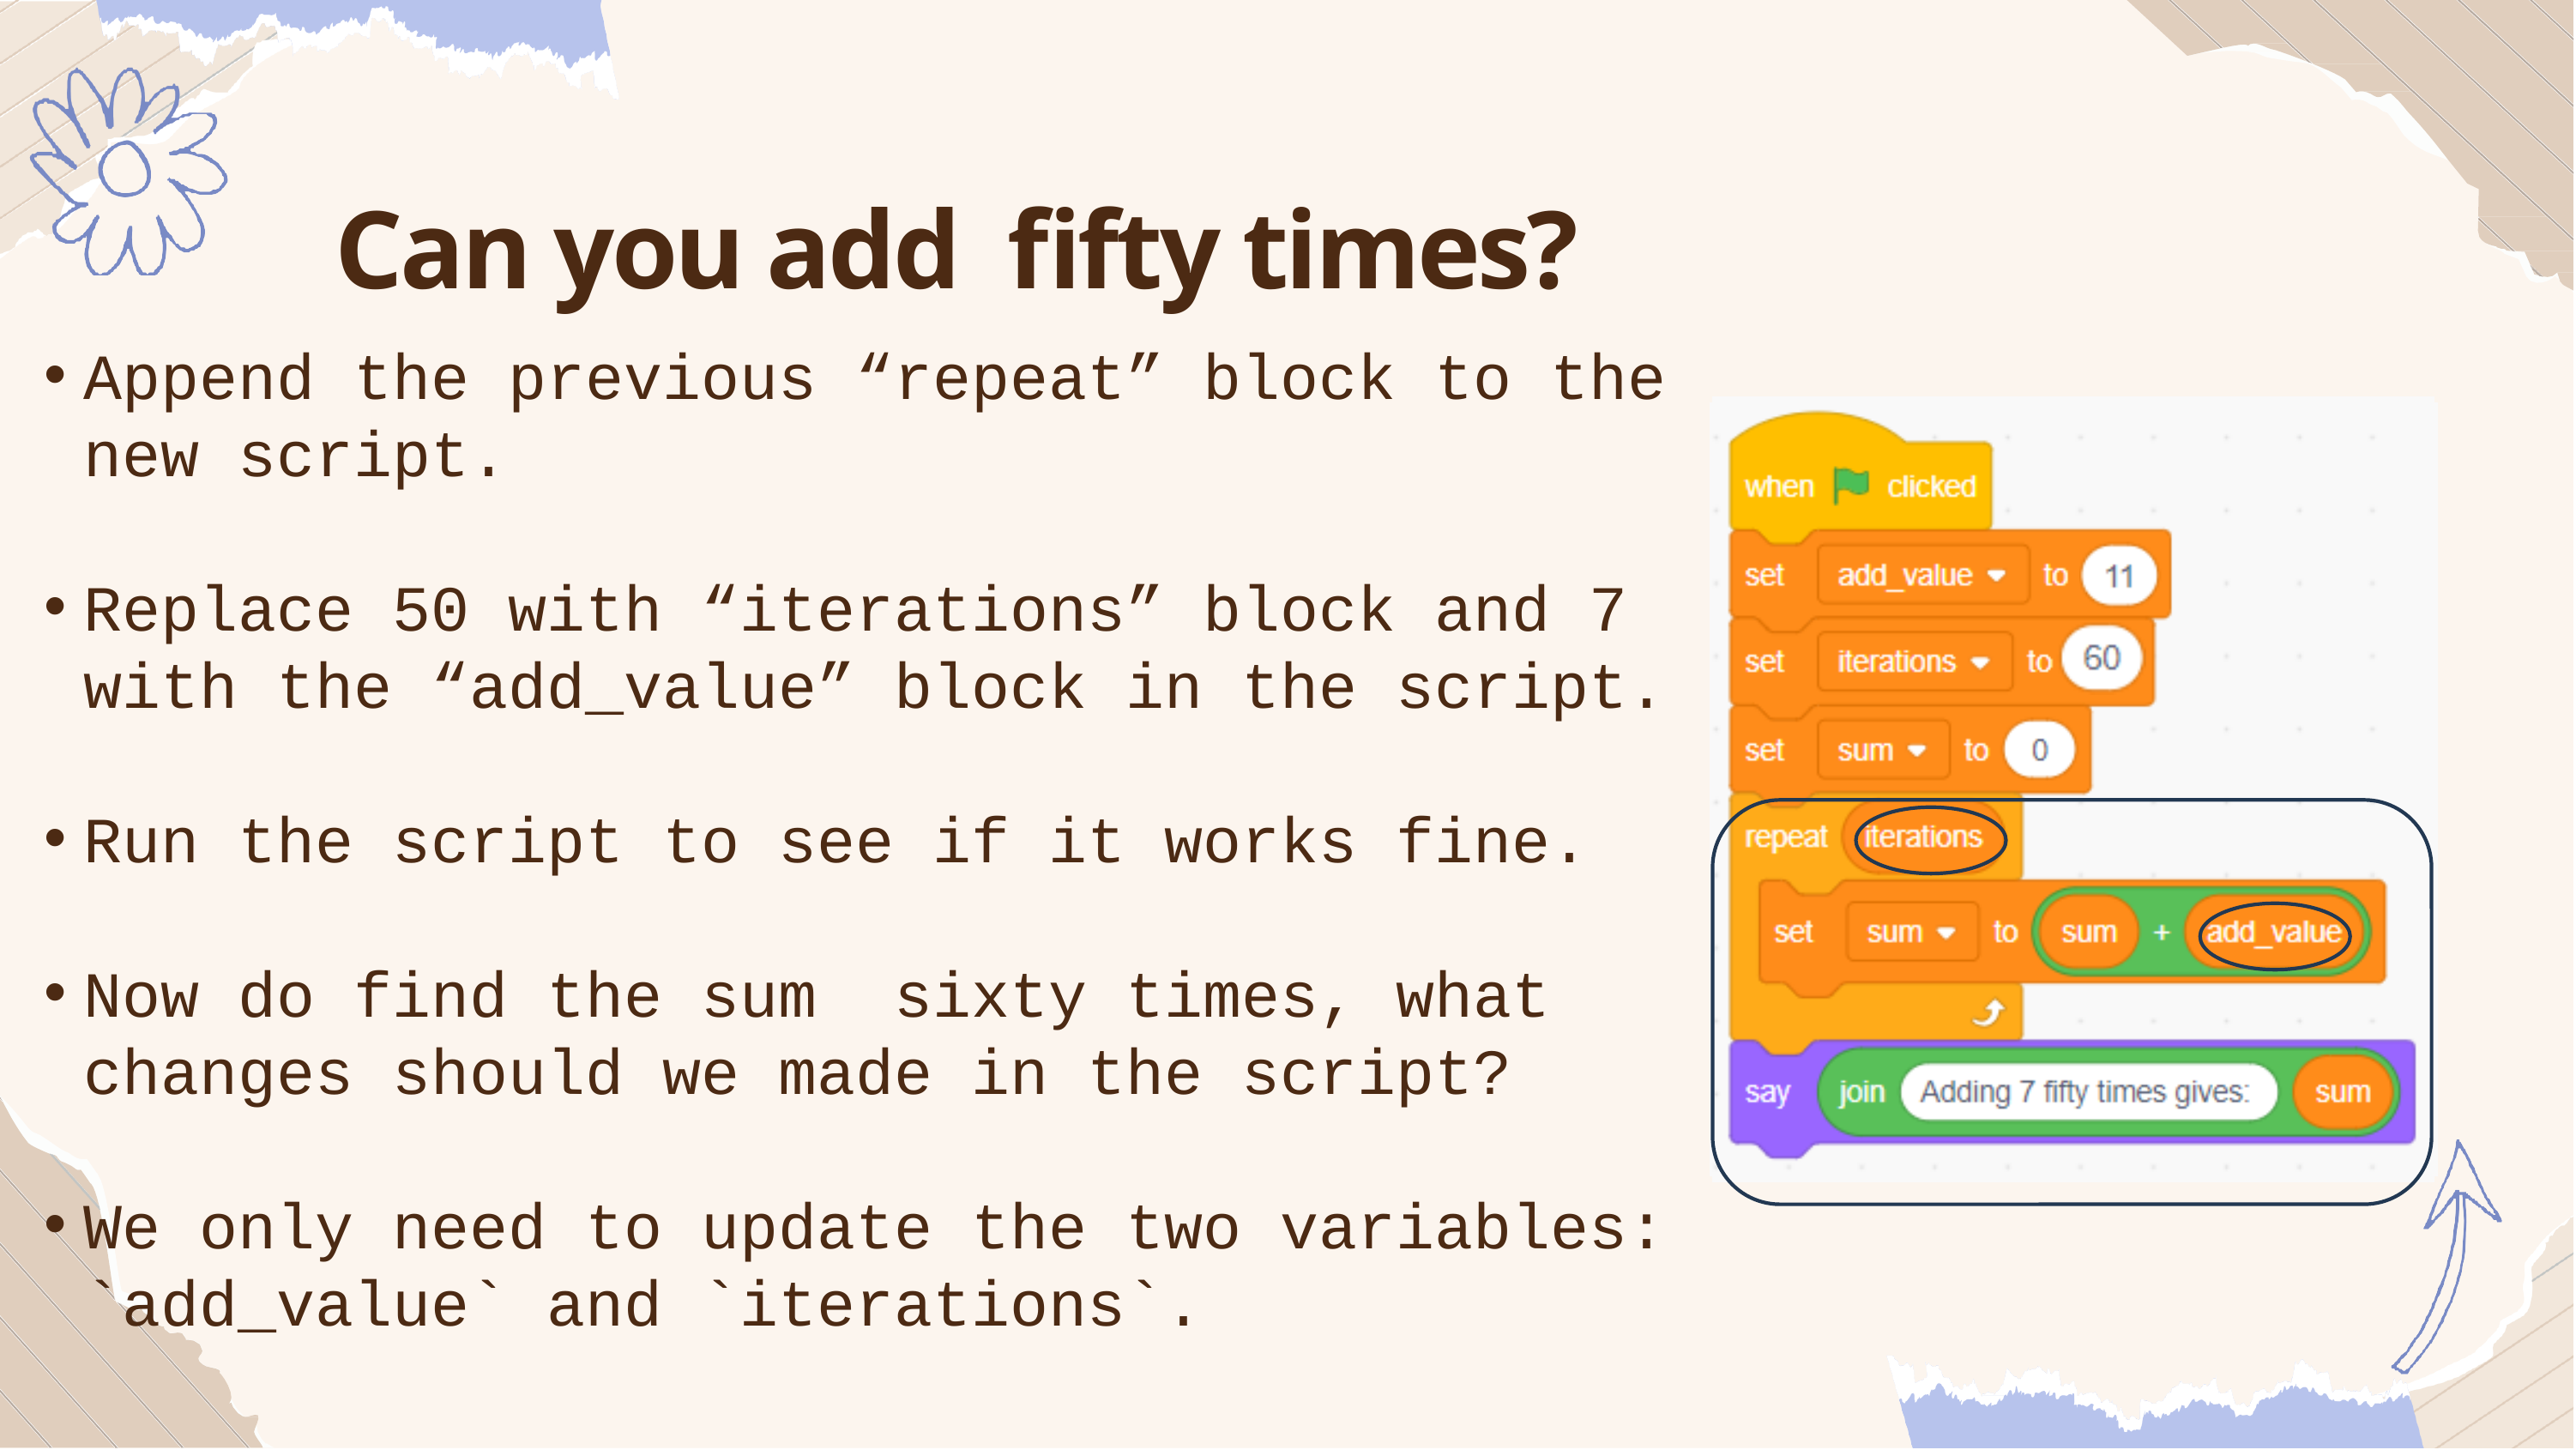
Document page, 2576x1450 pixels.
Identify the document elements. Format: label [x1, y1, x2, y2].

text_box [1734, 1189, 1882, 1206]
text_box [25, 354, 1802, 831]
picture [1709, 396, 2574, 1448]
picture [0, 0, 619, 276]
text_box [2127, 0, 2574, 293]
text_box [0, 1095, 275, 1448]
